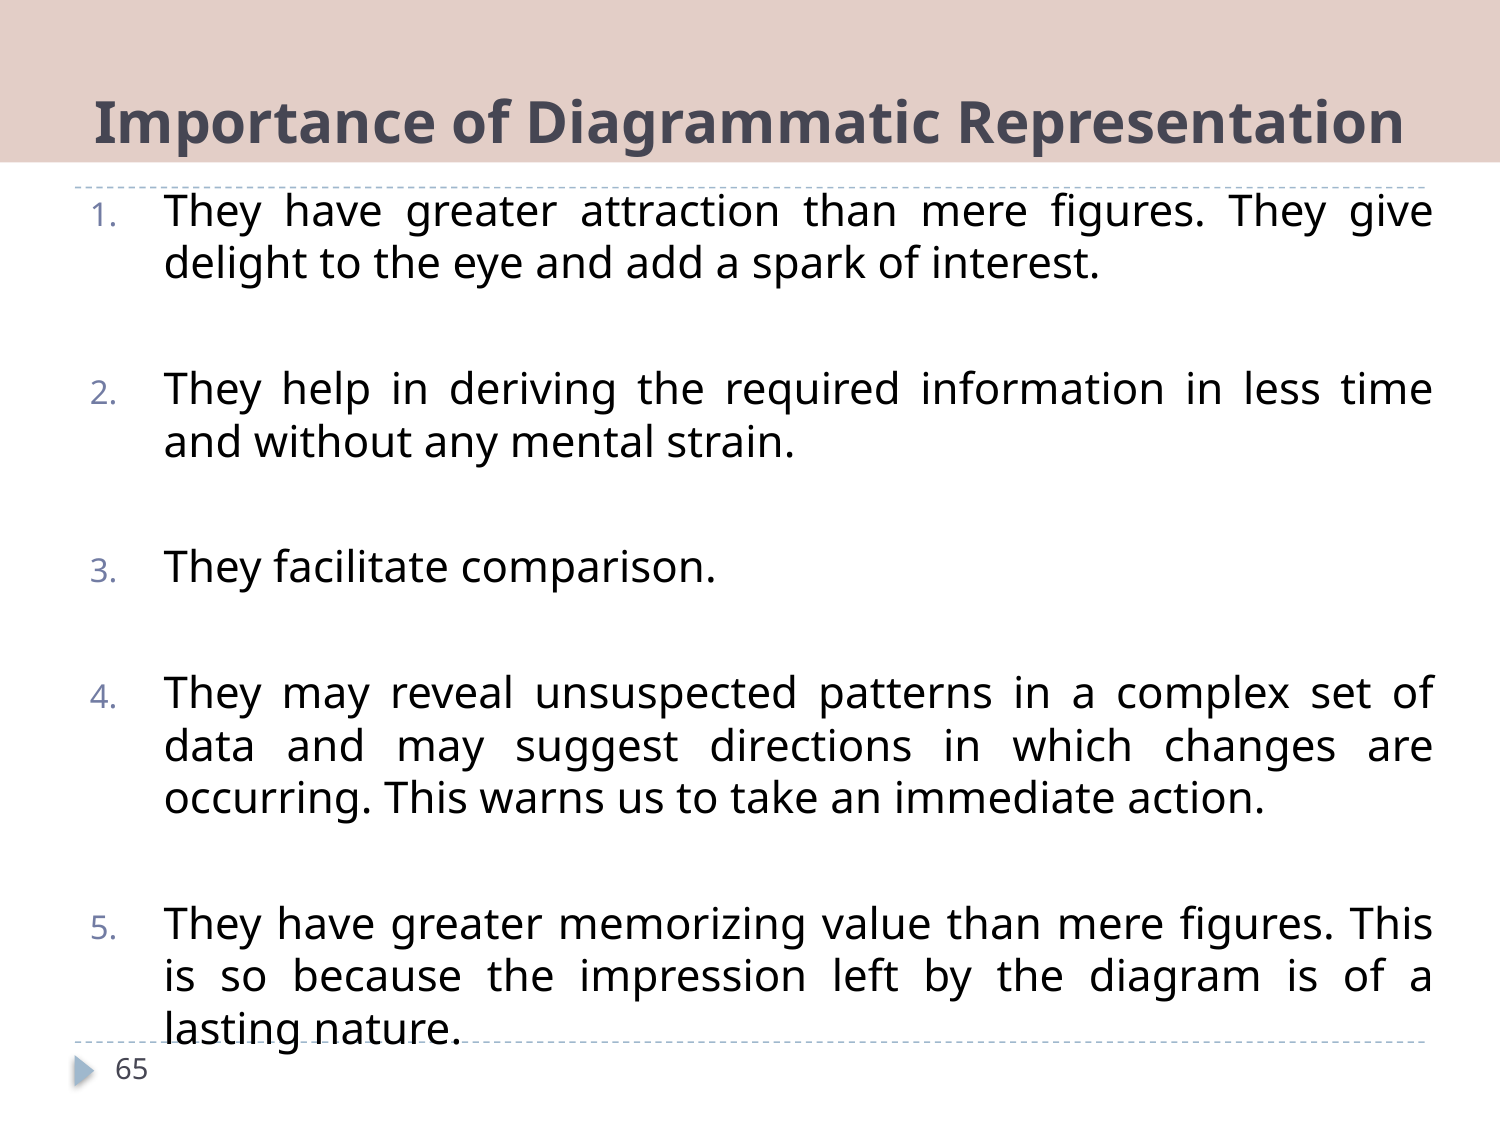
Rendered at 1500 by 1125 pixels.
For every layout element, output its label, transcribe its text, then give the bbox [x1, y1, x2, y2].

slide_number 65 [100, 1042, 426, 1103]
list They have greater attraction than mere figures. They give delight to the eye and add a spark of interest. They help in deriving the required information in less time and without any mental strain. They facilitate comparison. They may reveal unsuspected patterns in a complex set of data and may suggest directions in which changes are occurring. This warns us to take an immediate action. They have greater memorizing value than mere figures. This is so because the impression left by the diagram is of a lasting nature. [75, 174, 1450, 1063]
title Importance of Diagrammatic Representation [0, 0, 1500, 163]
